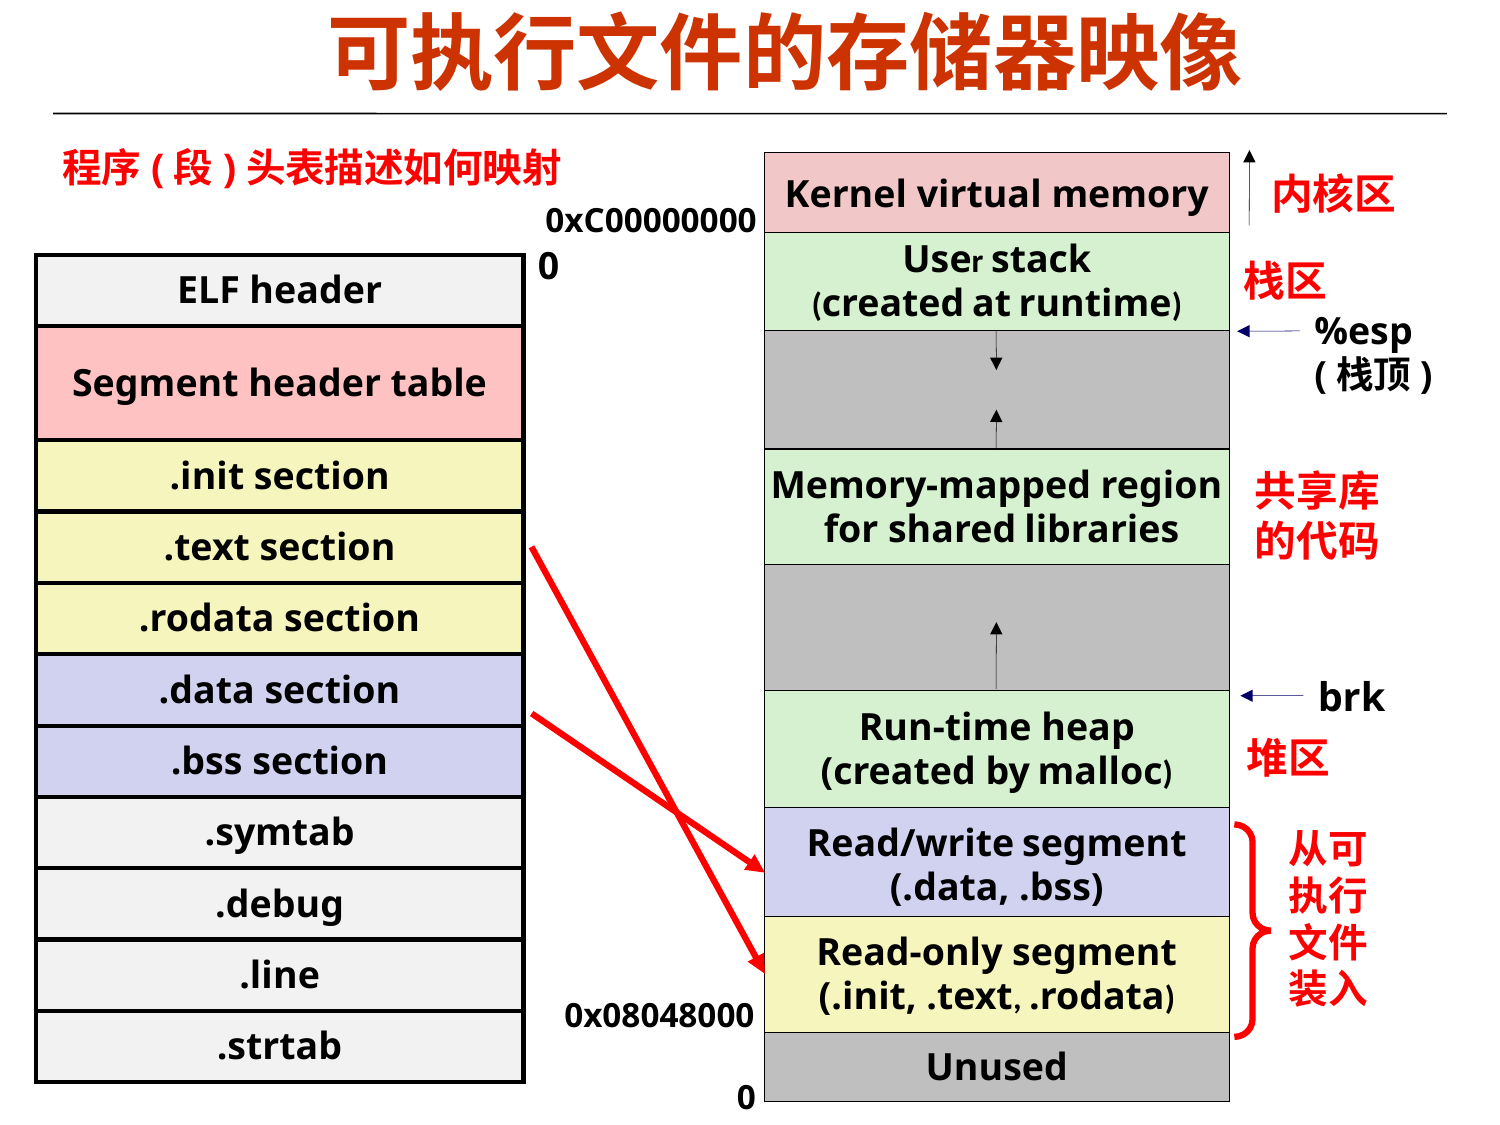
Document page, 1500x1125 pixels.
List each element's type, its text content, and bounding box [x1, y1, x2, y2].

text_box 共享库的代码 [1240, 457, 1424, 573]
text_box 从可执行文件装入 [1273, 819, 1397, 1021]
text_box [1243, 149, 1256, 226]
text_box 0 [523, 236, 575, 297]
text_box 栈区 [1234, 247, 1363, 313]
text_box [1237, 324, 1301, 338]
title 可执行文件的存储器映像 [69, 0, 1500, 102]
text_box 0xC00000000 [530, 195, 715, 249]
text_box 堆区 [1234, 724, 1366, 790]
text_box %esp (栈顶) [1299, 303, 1454, 405]
text_box 0x08048000 [549, 989, 715, 1043]
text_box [35, 254, 524, 1083]
text_box 内核区 [1256, 160, 1430, 225]
text_box [1234, 824, 1271, 1037]
text_box 程序(段)头表描述如何映射 [47, 135, 584, 198]
text_box brk [1303, 668, 1401, 729]
text_box [1240, 689, 1304, 702]
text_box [720, 152, 1230, 1125]
